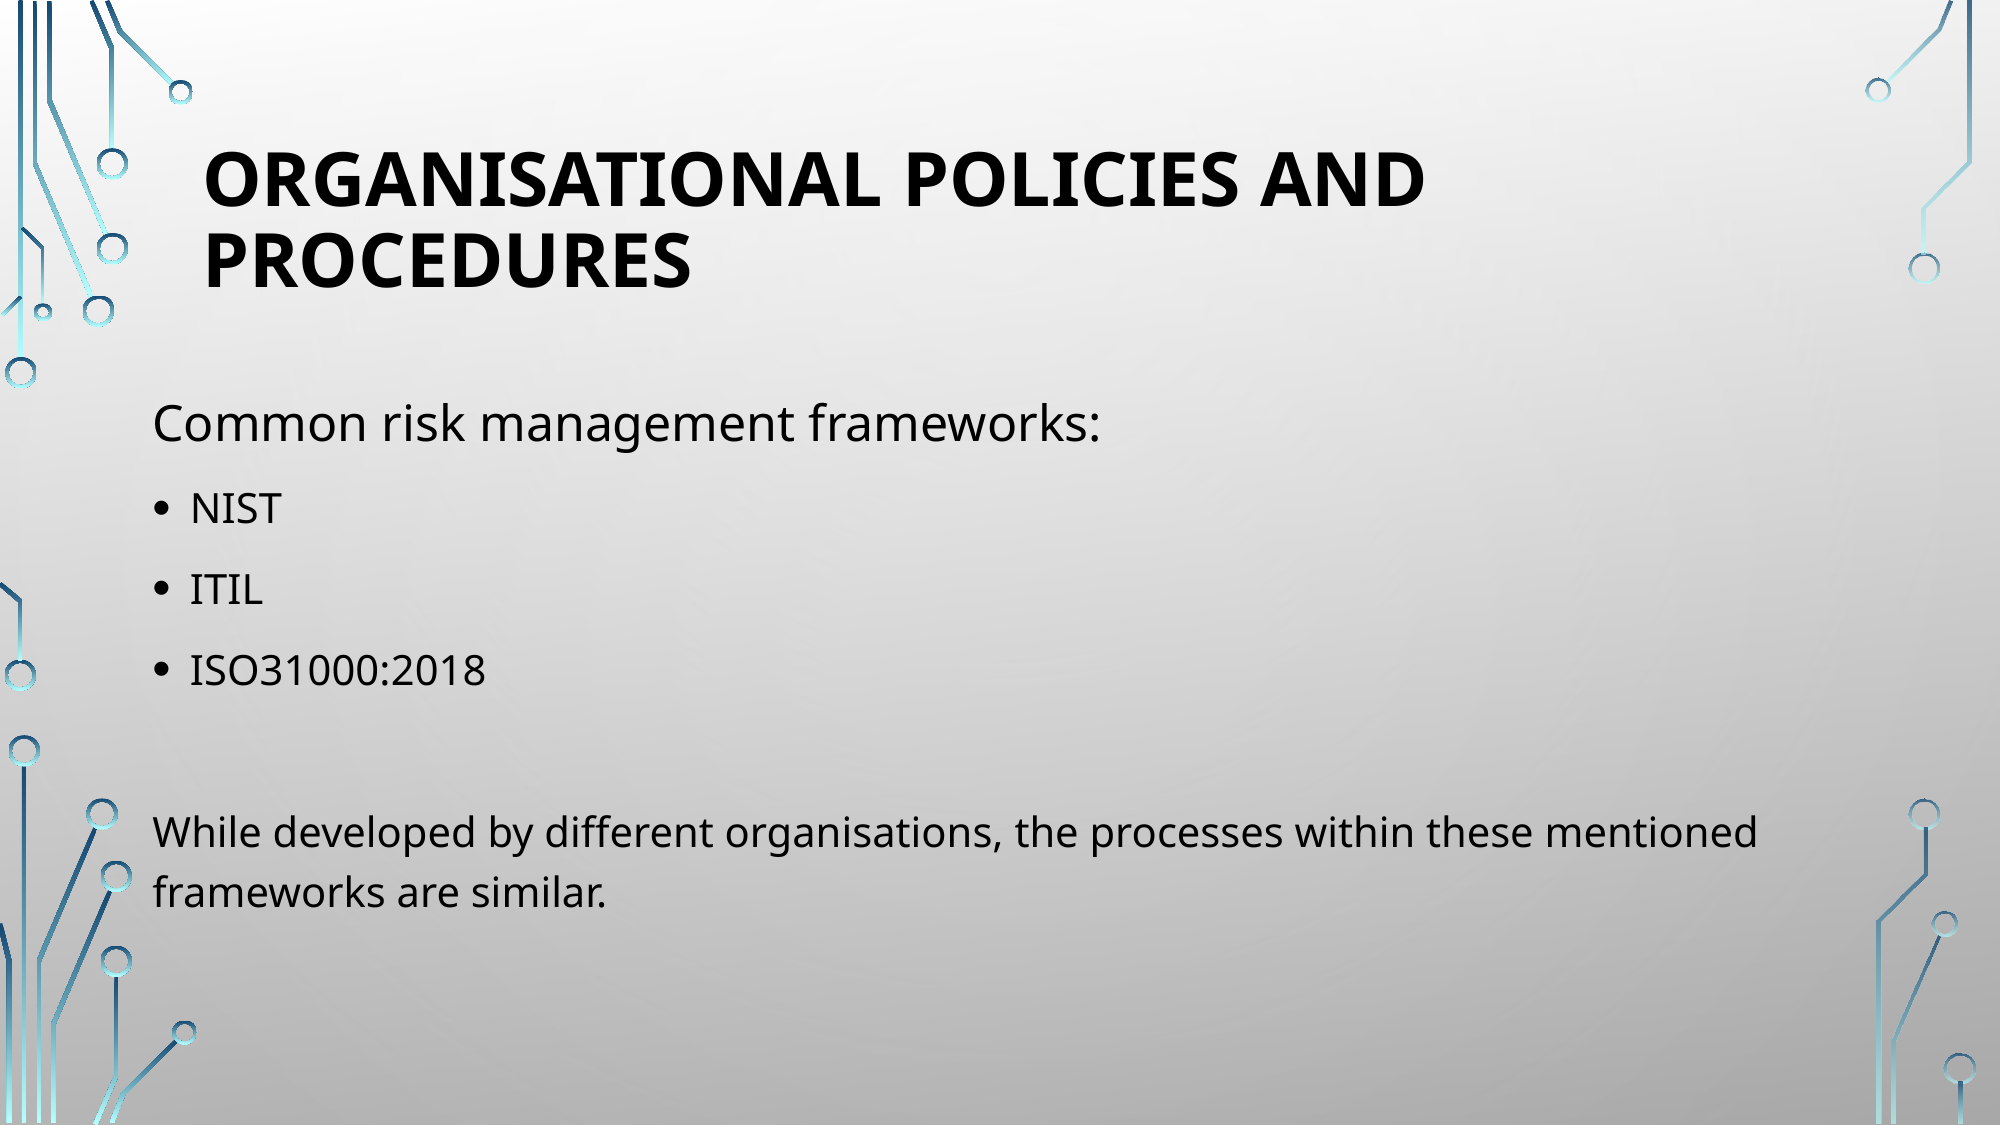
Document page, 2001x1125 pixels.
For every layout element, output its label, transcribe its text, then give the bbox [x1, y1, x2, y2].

list Common risk management frameworks: NIST ITIL ISO31000:2018 While developed by different organisations, the processes within these mentioned frameworks are similar. [137, 371, 1863, 971]
title Organisational policies and procedures [187, 101, 1813, 344]
